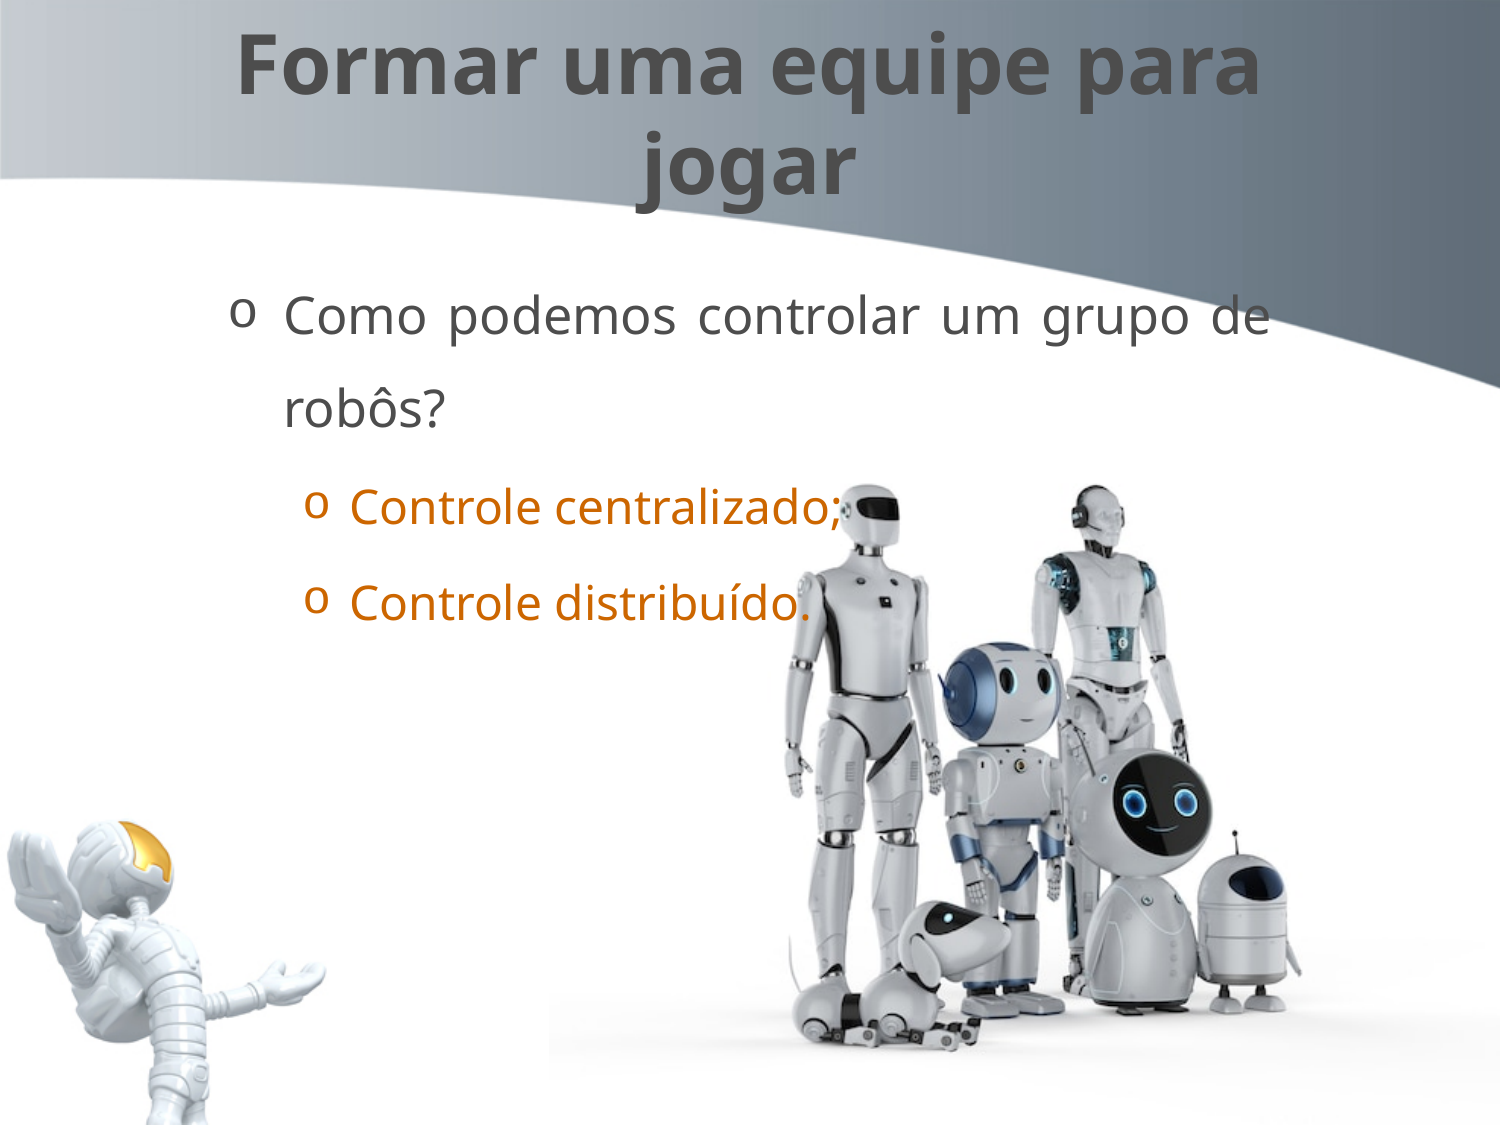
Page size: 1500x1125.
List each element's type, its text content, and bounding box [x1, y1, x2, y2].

text_box Formar uma equipe para jogar [212, 4, 1288, 218]
picture [0, 0, 1500, 1125]
text_box Como podemos controlar um grupo de robôs? Controle centralizado; Controle distribuído. [212, 243, 1288, 1047]
